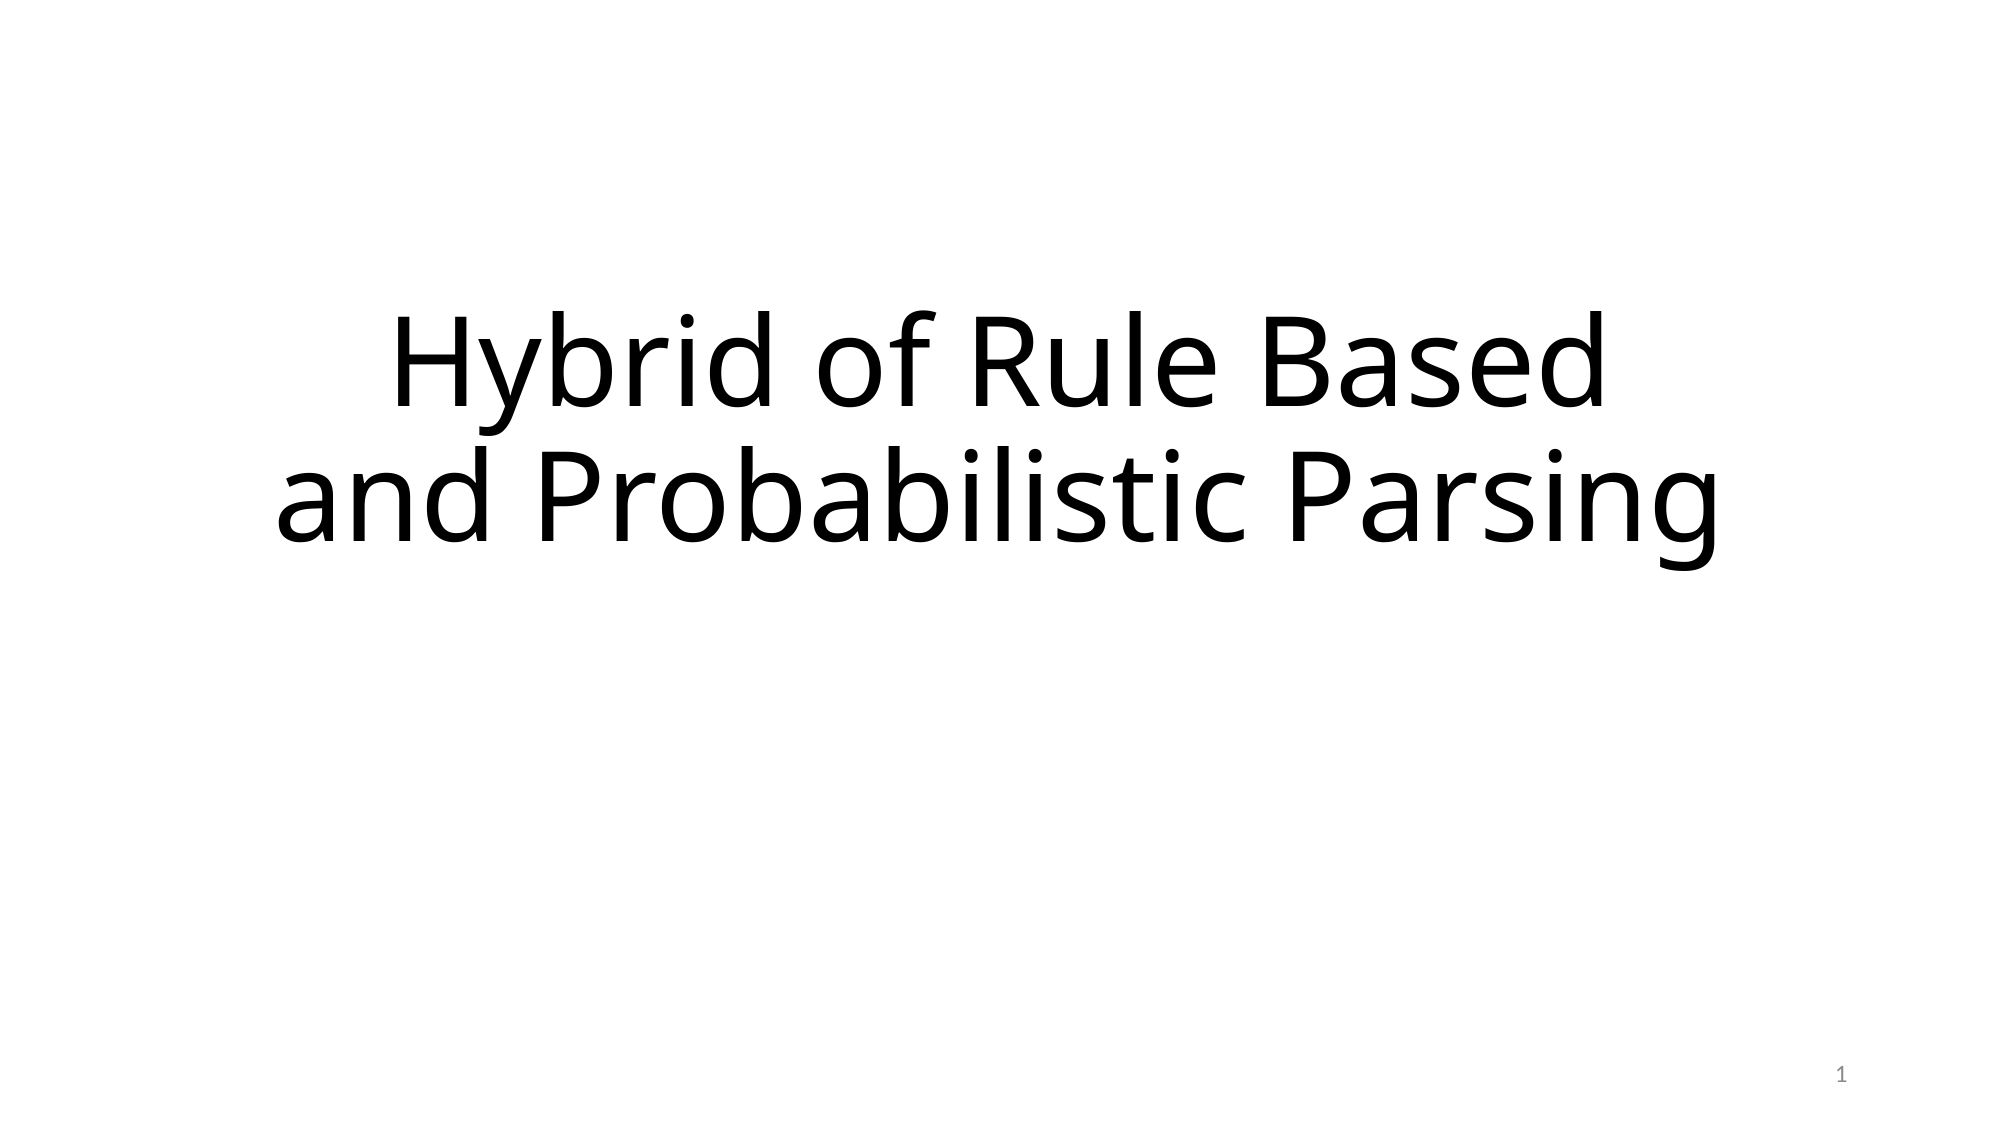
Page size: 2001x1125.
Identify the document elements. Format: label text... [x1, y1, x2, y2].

slide_number 1 [1412, 1042, 1863, 1103]
title Hybrid of Rule Based and Probabilistic Parsing [249, 184, 1750, 576]
